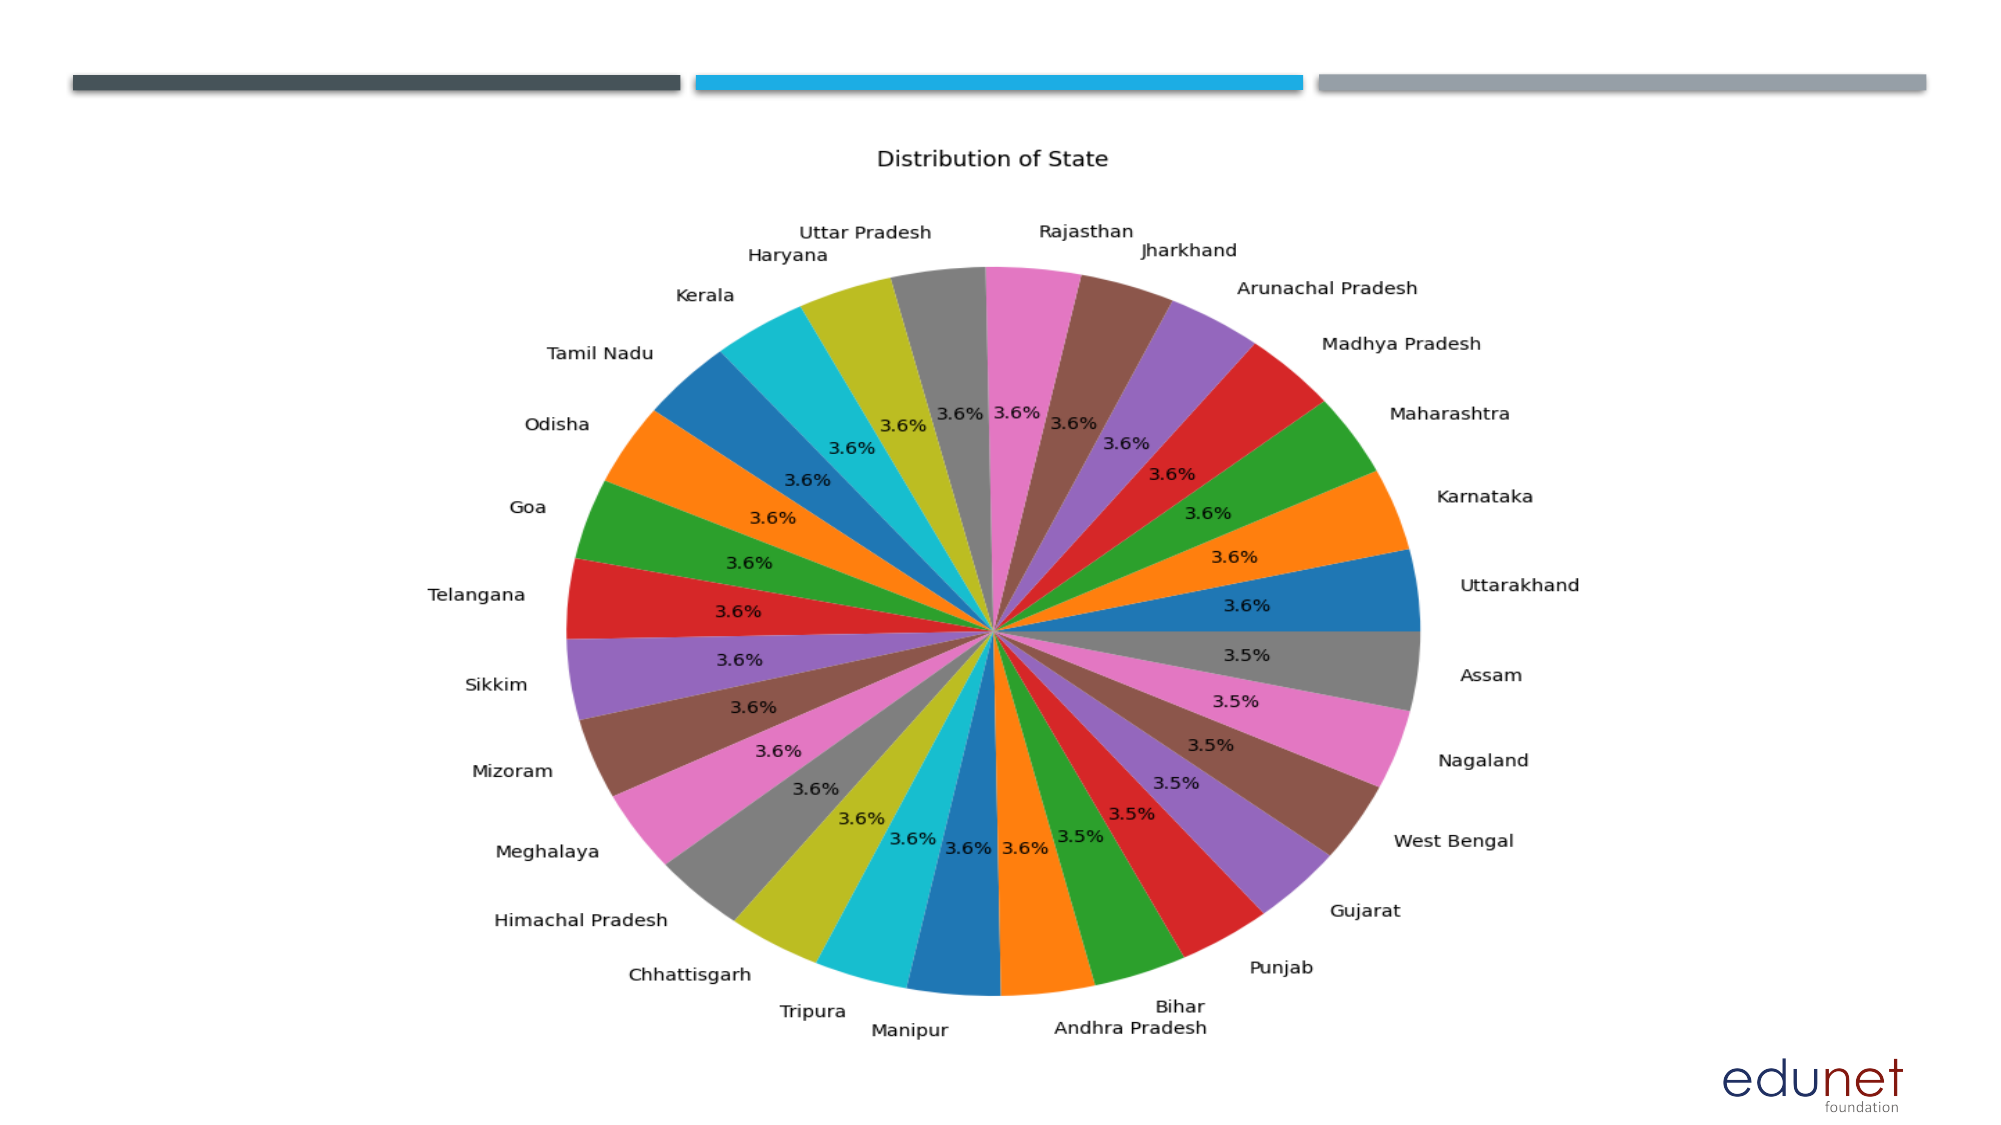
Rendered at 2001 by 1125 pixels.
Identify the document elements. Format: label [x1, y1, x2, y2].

picture [413, 138, 1595, 1099]
picture [1719, 1056, 1905, 1116]
